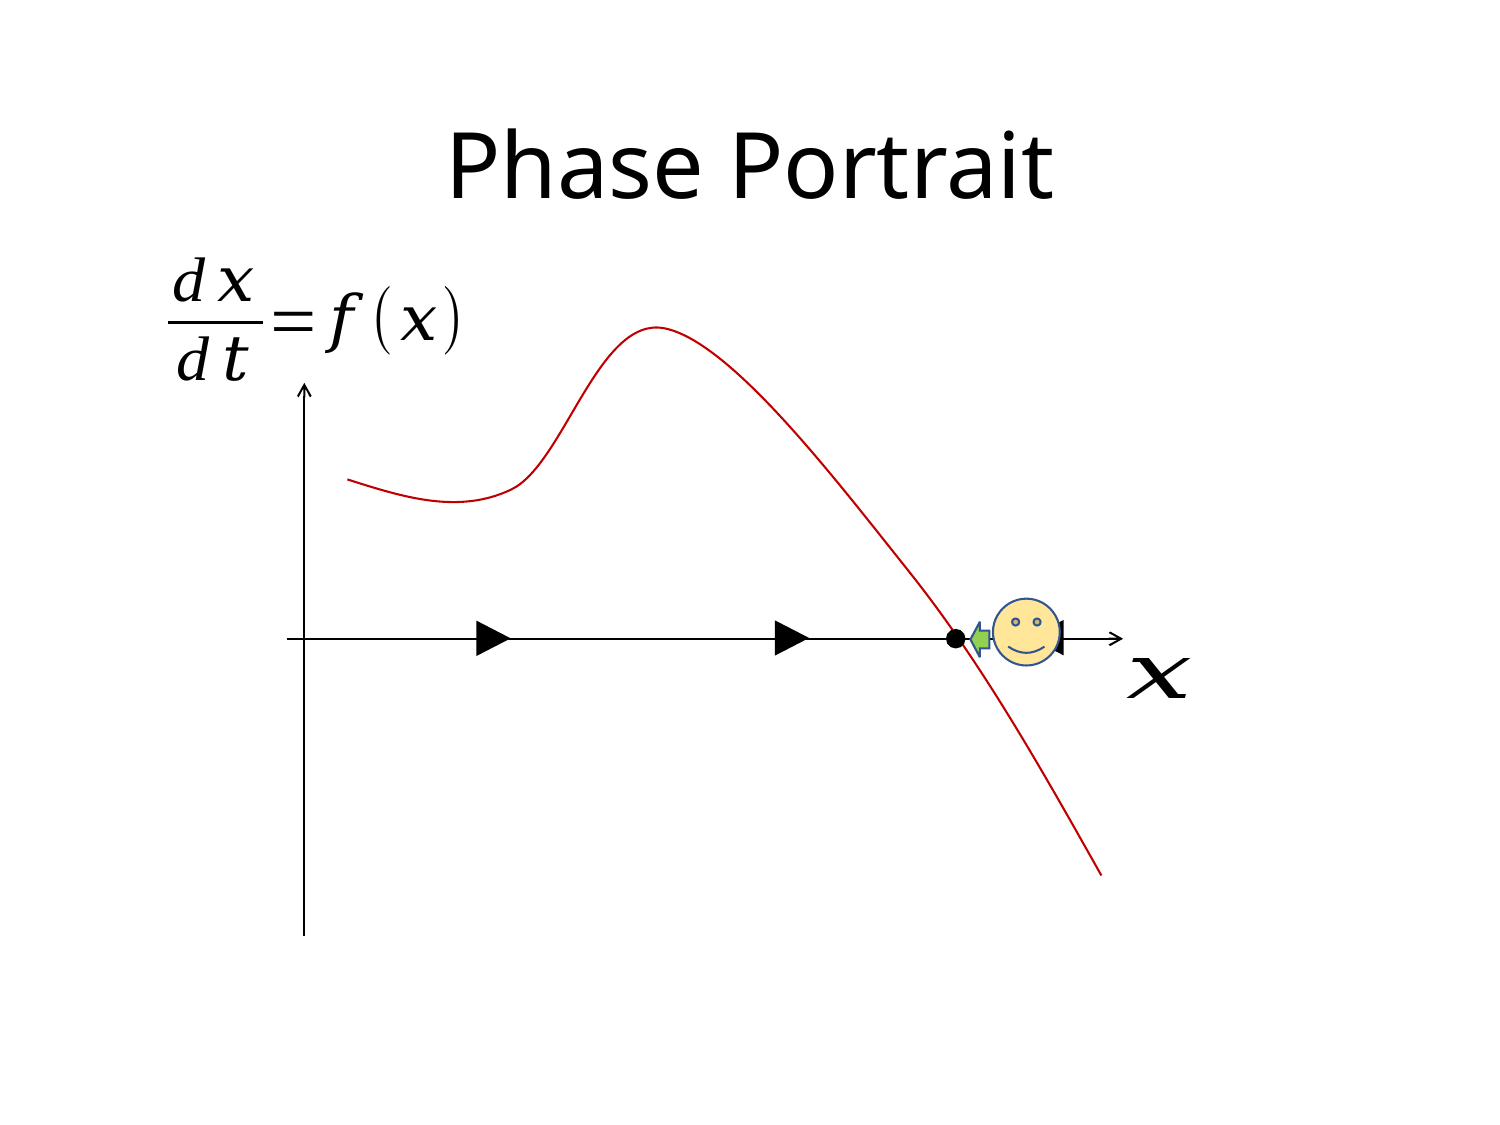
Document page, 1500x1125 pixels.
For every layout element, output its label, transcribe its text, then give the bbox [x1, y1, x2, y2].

text_box [774, 639, 808, 656]
text_box [946, 629, 965, 638]
text_box [476, 620, 511, 638]
title Phase Portrait [103, 59, 1397, 278]
text_box [651, 639, 1103, 876]
text_box [347, 326, 954, 638]
text_box [969, 621, 991, 638]
text_box [774, 620, 810, 638]
text_box [1060, 619, 1064, 638]
text_box [1056, 639, 1064, 656]
text_box [476, 639, 510, 657]
text_box [991, 597, 1061, 638]
text_box [969, 639, 991, 658]
text_box [992, 639, 1061, 667]
text_box [946, 639, 965, 648]
